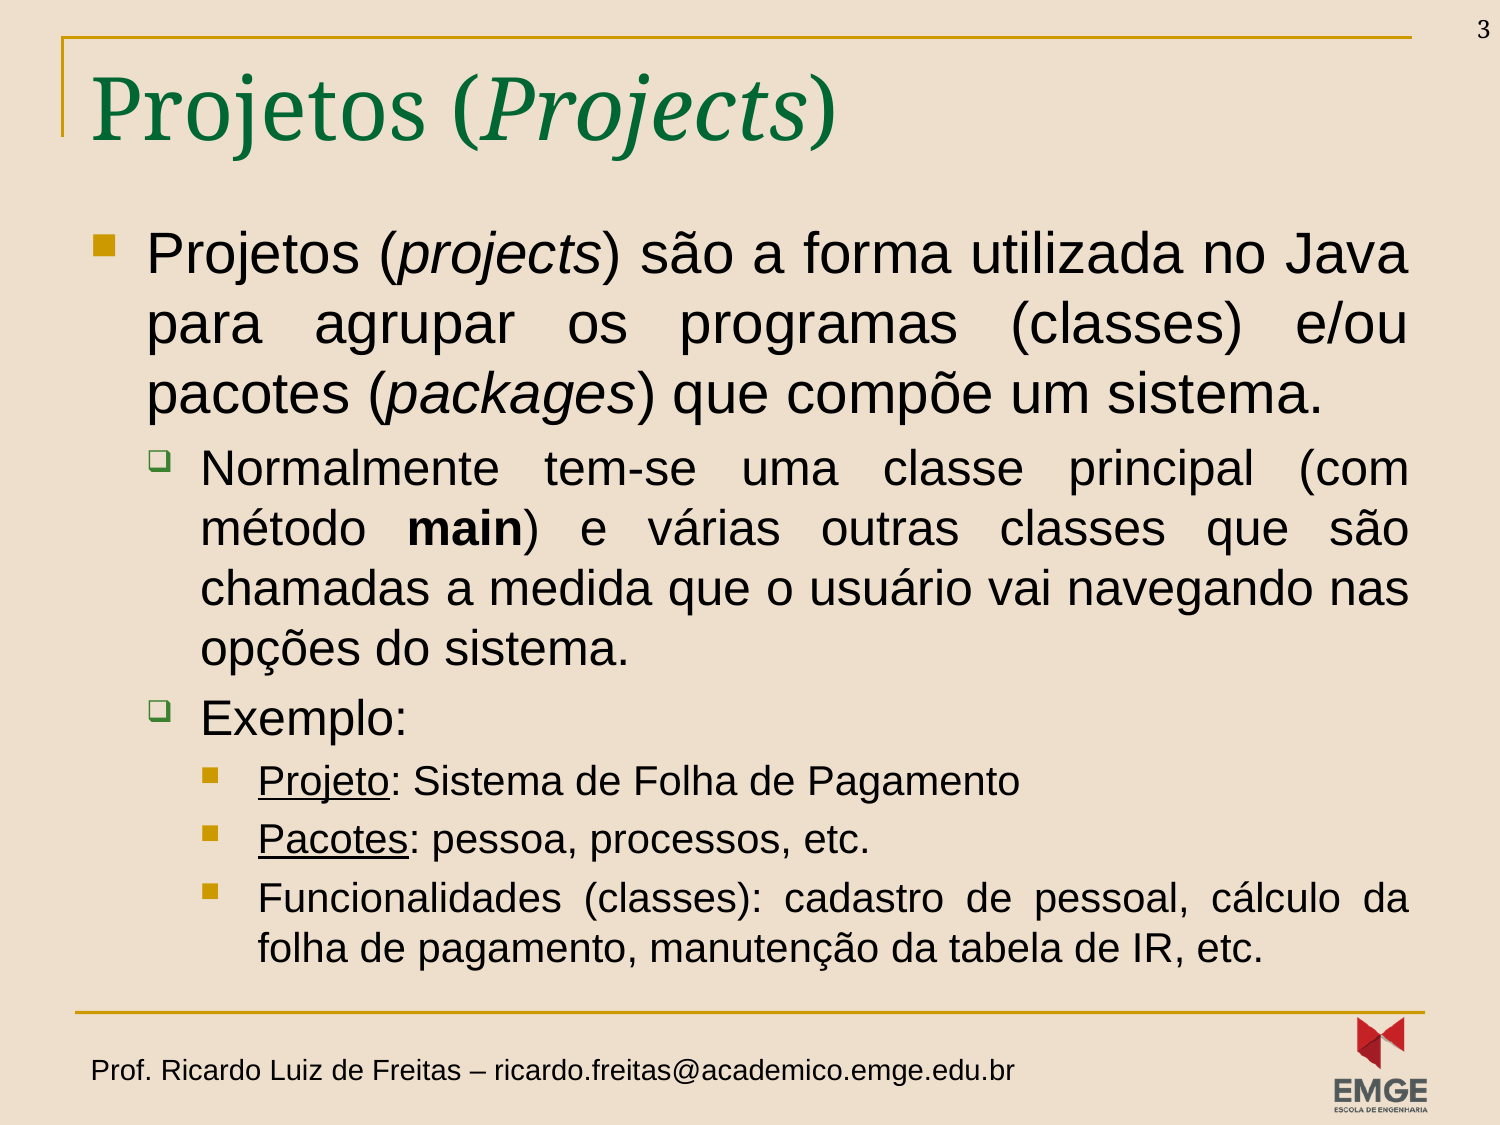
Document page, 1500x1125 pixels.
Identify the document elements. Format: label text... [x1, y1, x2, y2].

slide_number 3 [1392, 0, 1500, 55]
title Projetos (Projects) [75, 45, 1425, 208]
picture [1328, 1012, 1433, 1116]
list Projetos (projects) são a forma utilizada no Java para agrupar os programas (classes) e/ou pacotes (packages) que compõe um sistema. Normalmente tem-se uma classe principal (com método main) e várias outras classes que são chamadas a medida que o usuário vai navegando nas opções do sistema. Exemplo: Projeto: Sistema de Folha de Pagamento Pacotes: pessoa, processos, etc. Funcionalidades (classes): cadastro de pessoal, cálculo da folha de pagamento, manutenção da tabela de IR, etc. [75, 208, 1425, 988]
